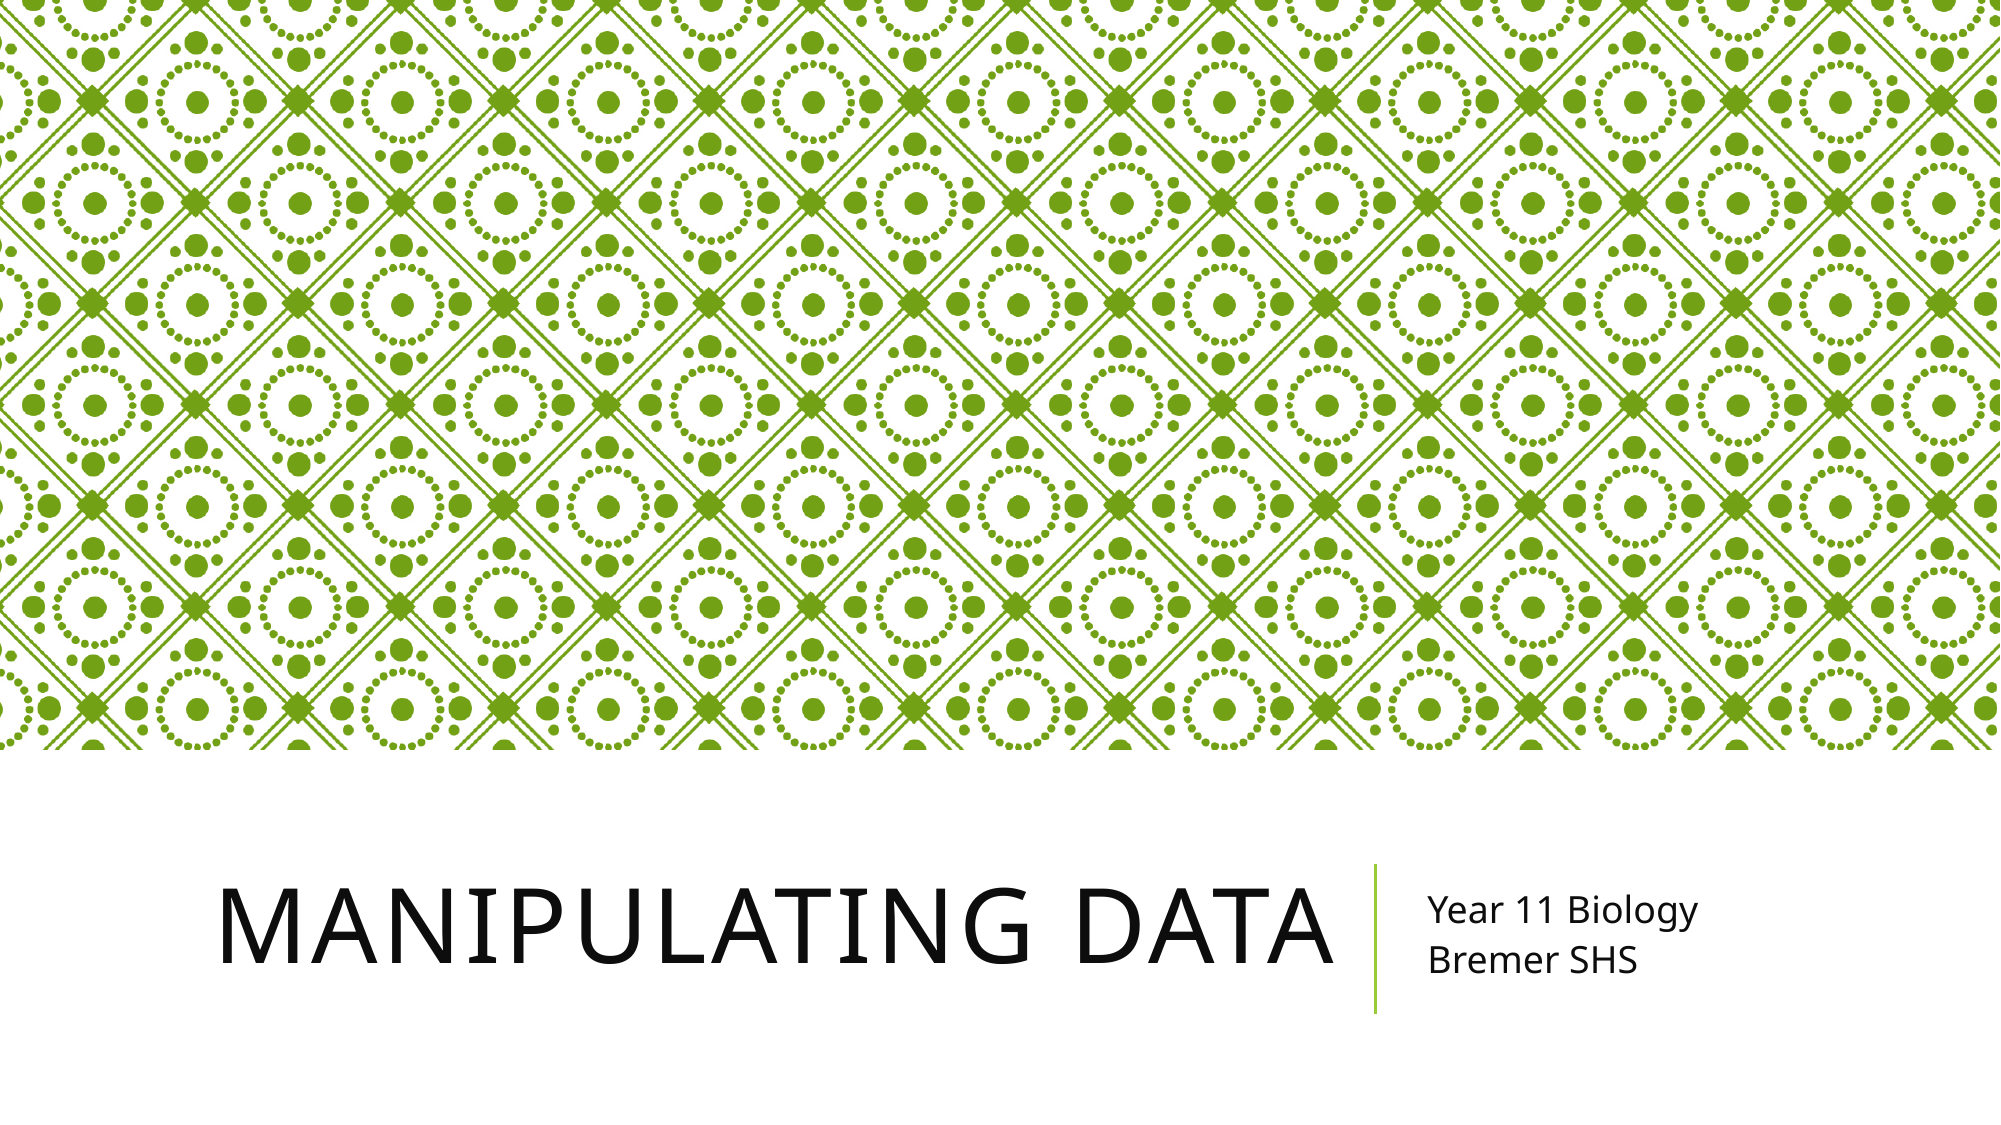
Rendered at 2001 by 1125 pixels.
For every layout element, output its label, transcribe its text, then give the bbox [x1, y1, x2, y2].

title Manipulating data [75, 813, 1350, 1054]
subtitle Year 11 Biology Bremer SHS [1412, 813, 1938, 1054]
